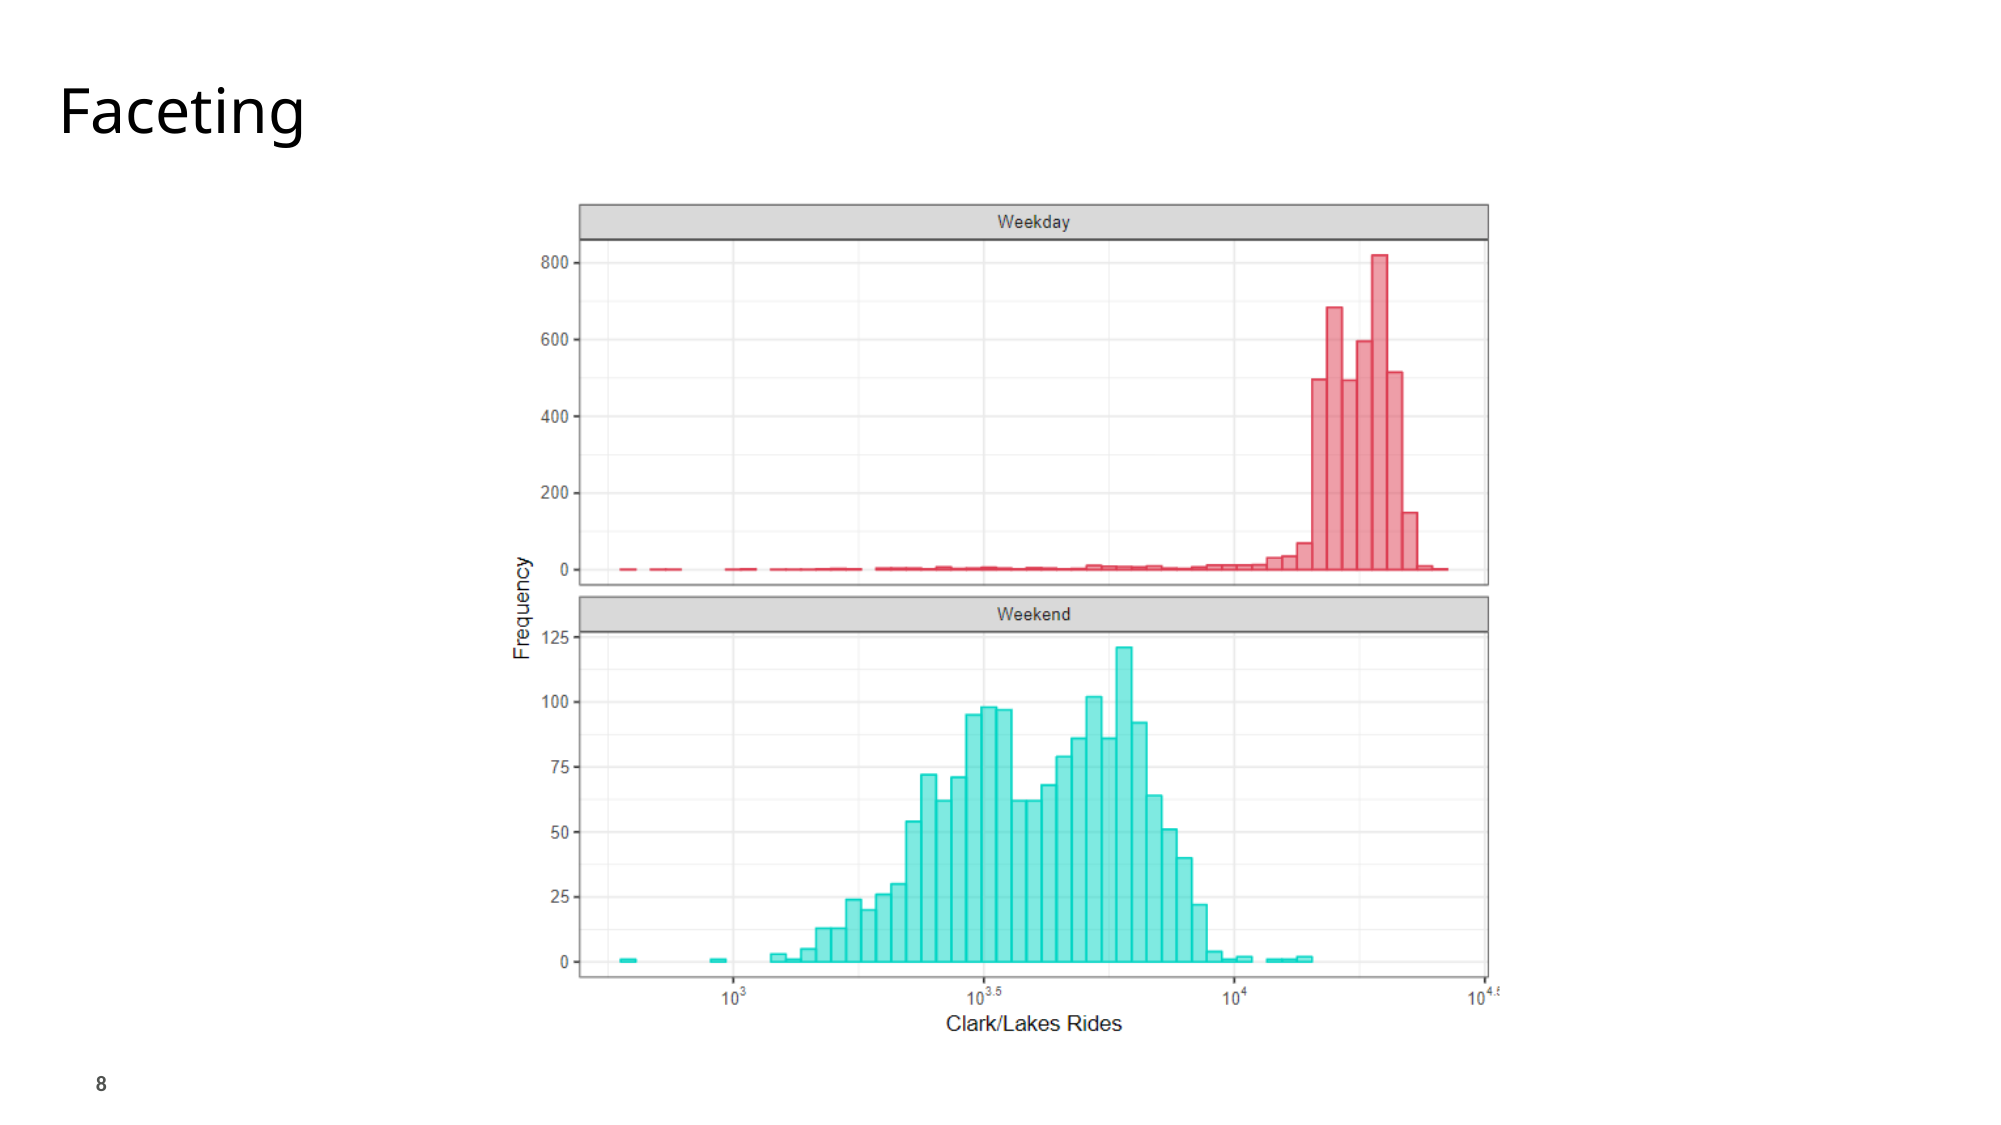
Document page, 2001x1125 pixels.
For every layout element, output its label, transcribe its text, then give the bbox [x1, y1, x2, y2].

title Faceting [43, 39, 1957, 188]
picture [486, 181, 1514, 1052]
slide_number 8 [48, 1060, 122, 1103]
